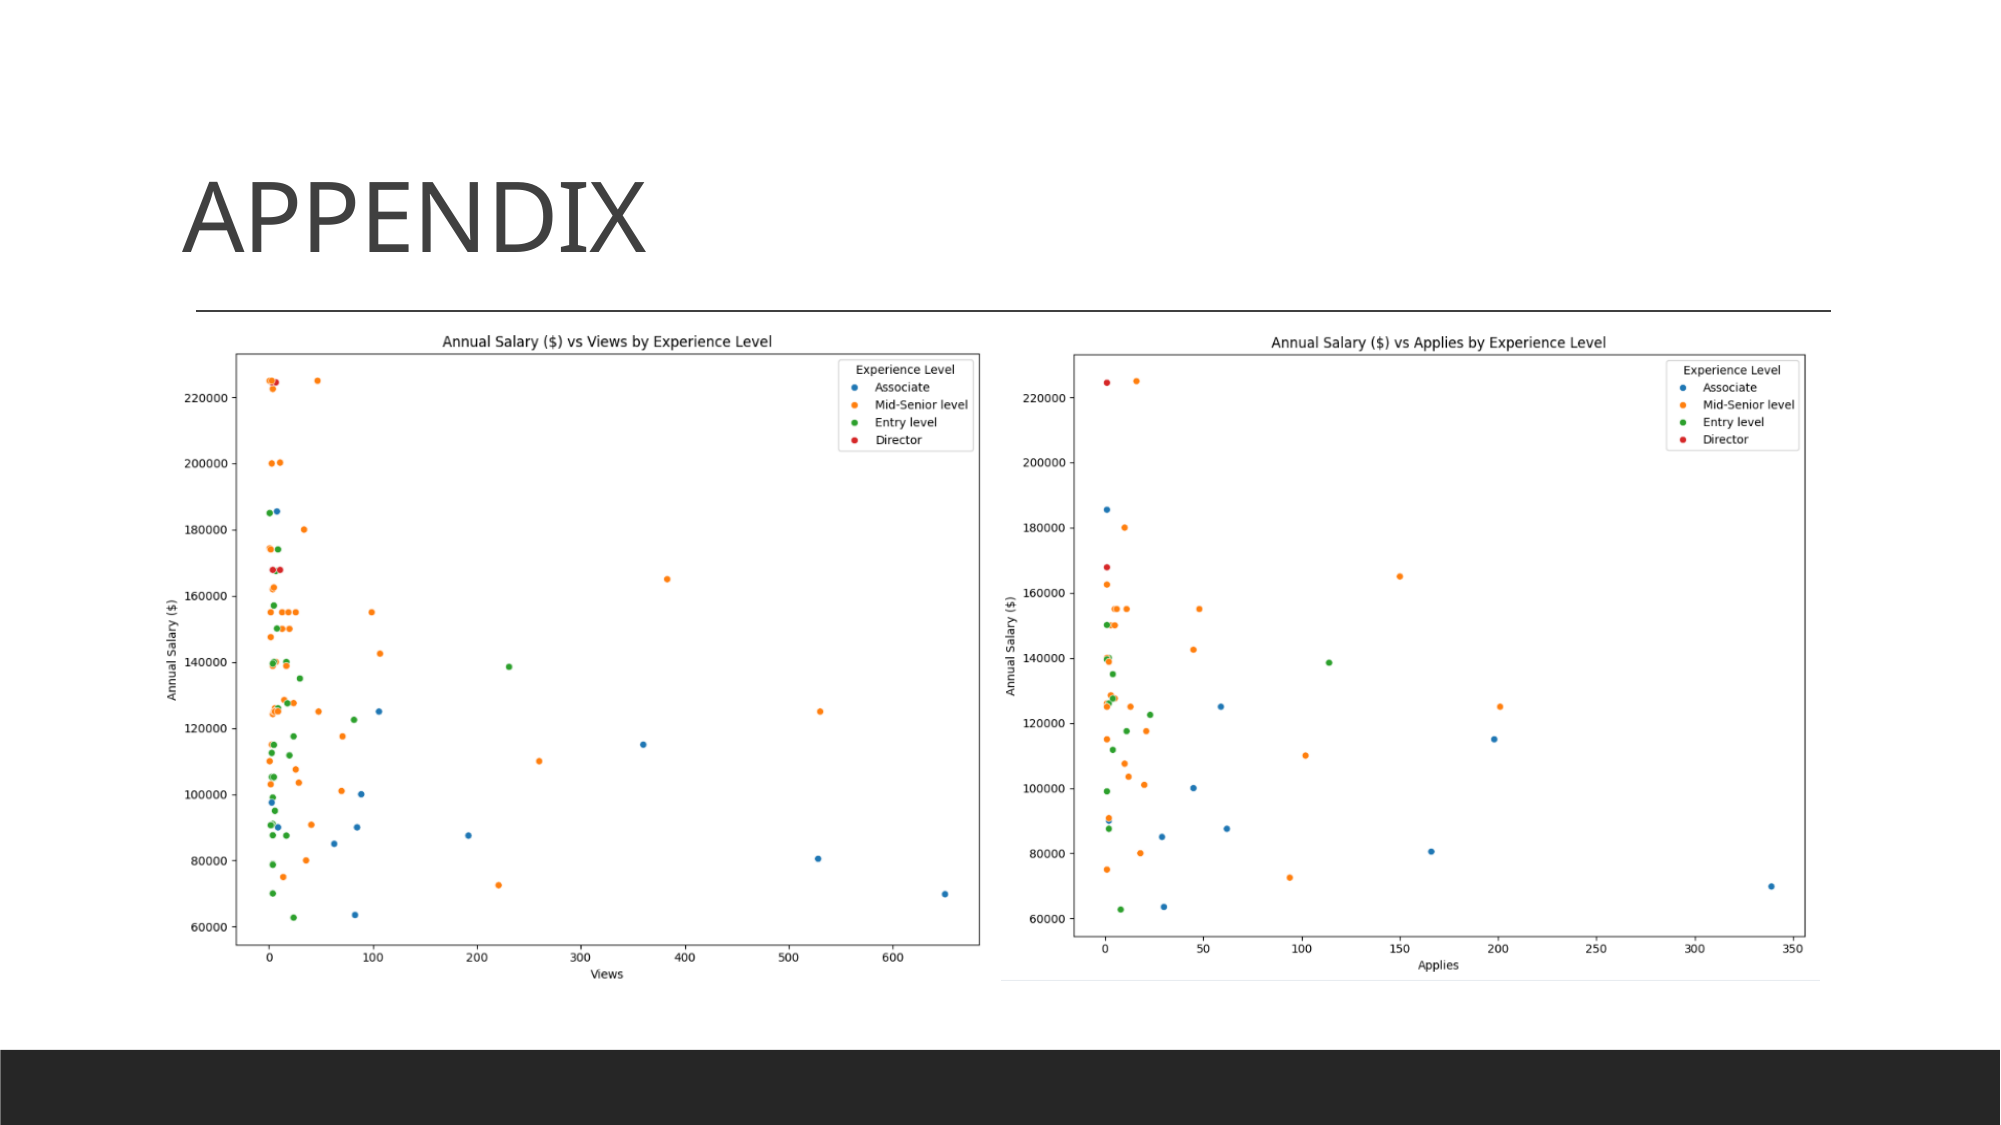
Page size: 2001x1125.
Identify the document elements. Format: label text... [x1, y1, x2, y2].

title APPENDIX [167, 43, 1851, 282]
picture [159, 327, 1821, 985]
